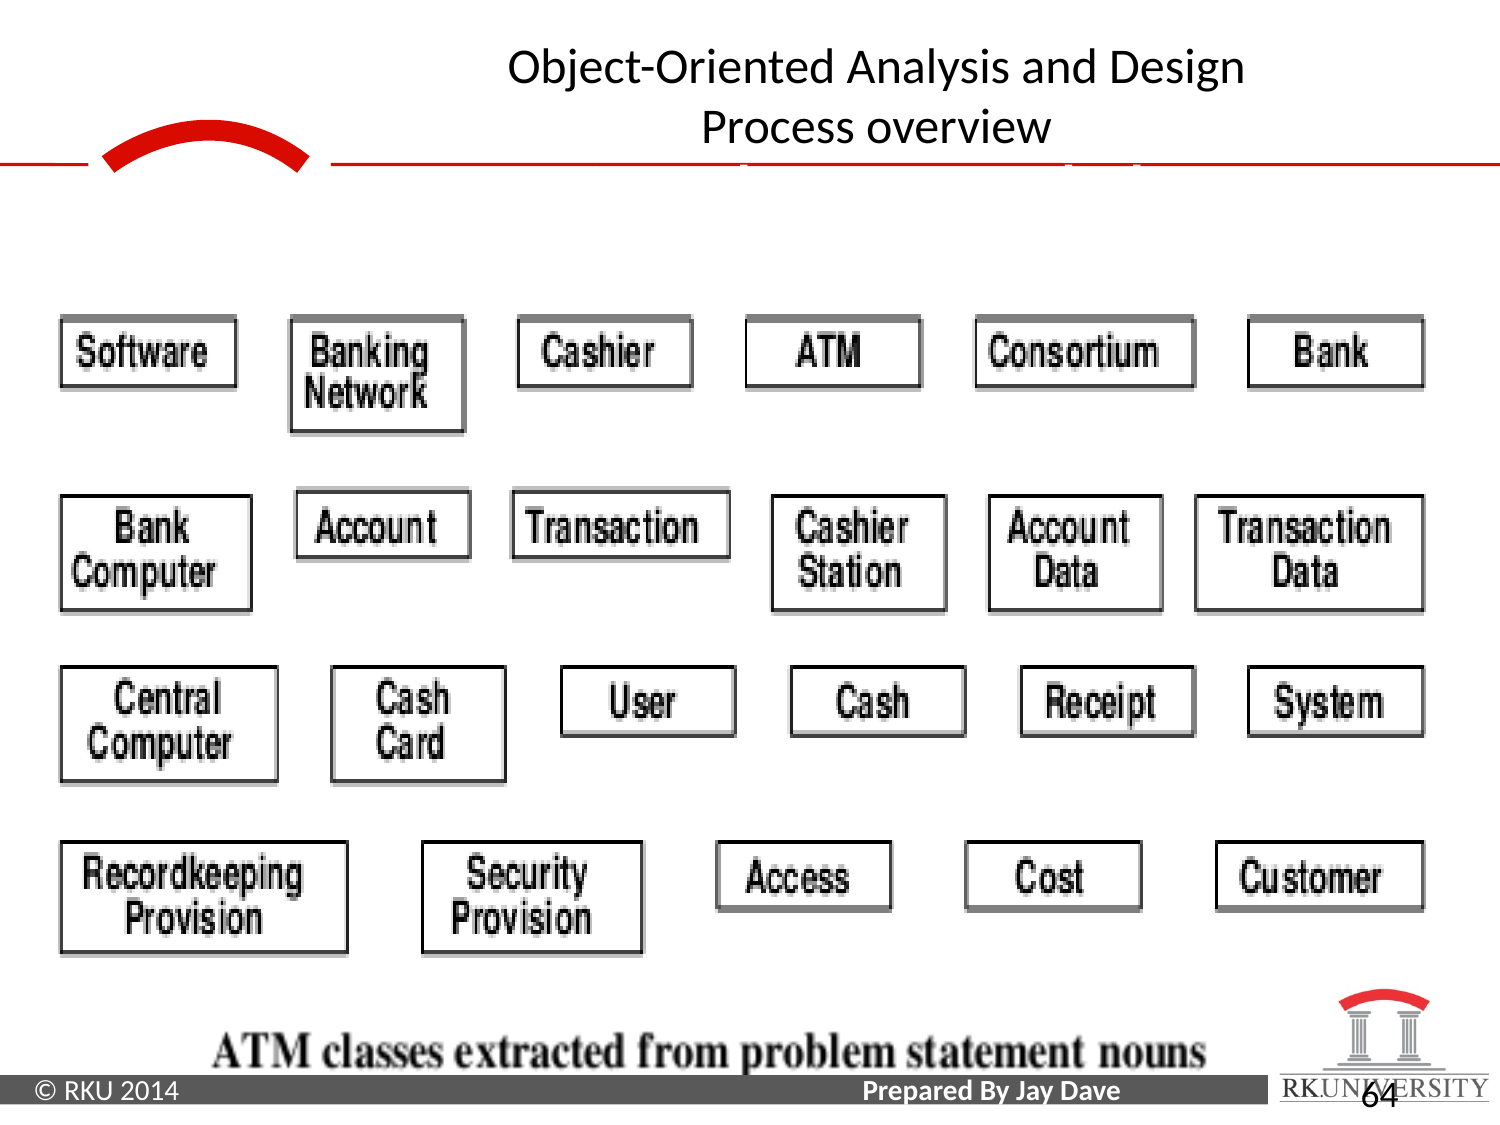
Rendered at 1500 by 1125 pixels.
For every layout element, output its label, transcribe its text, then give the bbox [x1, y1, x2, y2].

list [34, 262, 1443, 976]
text_box Domain Class Model [74, 137, 1425, 220]
slide_number 64 [1345, 1062, 1467, 1108]
picture [1268, 963, 1500, 1125]
picture [207, 1024, 1212, 1076]
